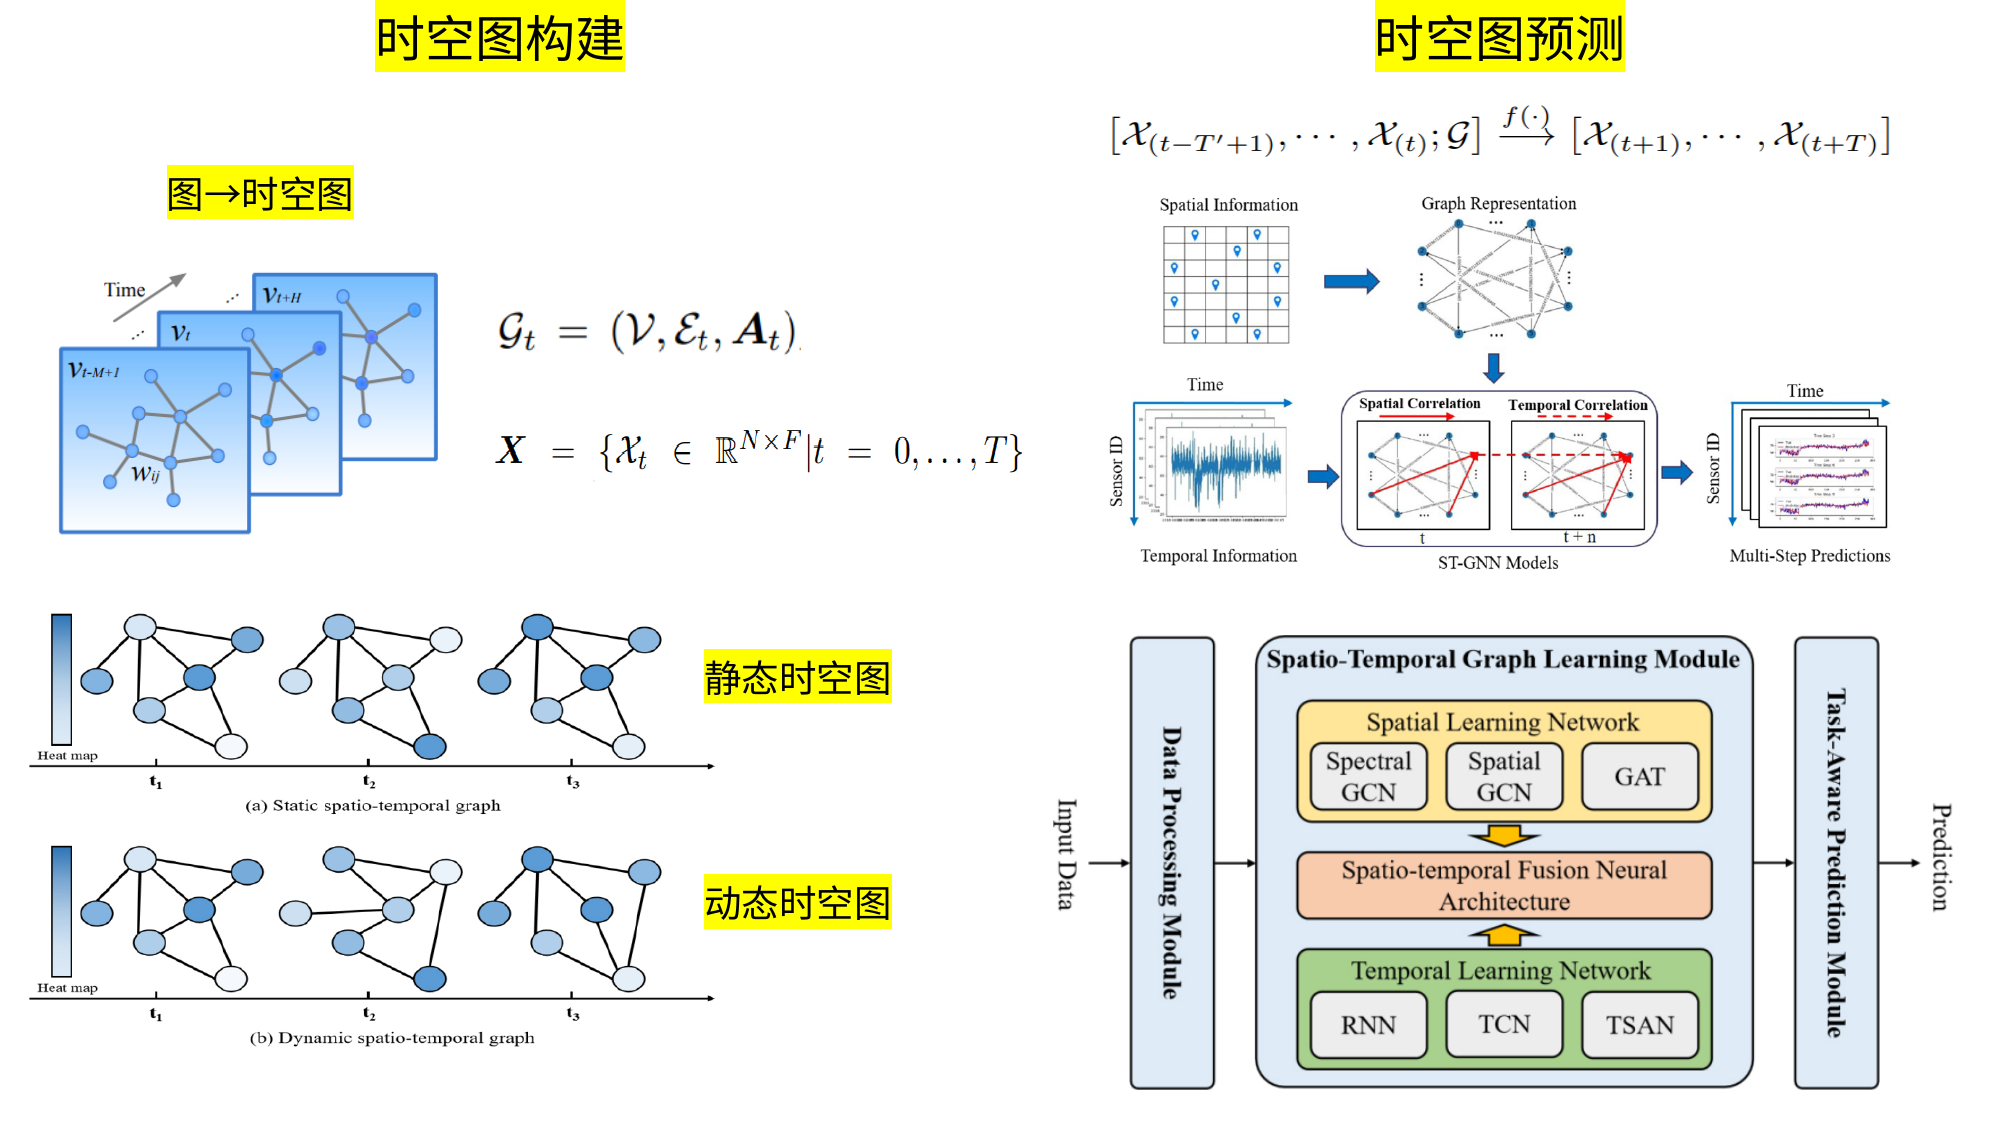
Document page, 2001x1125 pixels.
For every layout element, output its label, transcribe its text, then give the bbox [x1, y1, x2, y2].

text_box 静态时空图 [732, 647, 1000, 707]
picture [0, 234, 1023, 552]
picture [14, 591, 732, 1049]
text_box 时空图构建 [0, 0, 999, 75]
picture [1099, 101, 1901, 164]
text_box 动态时空图 [732, 873, 1000, 933]
picture [1099, 189, 1901, 581]
picture [1034, 591, 1965, 1100]
text_box 图→时空图 [105, 163, 416, 223]
text_box 时空图预测 [999, 0, 2000, 75]
